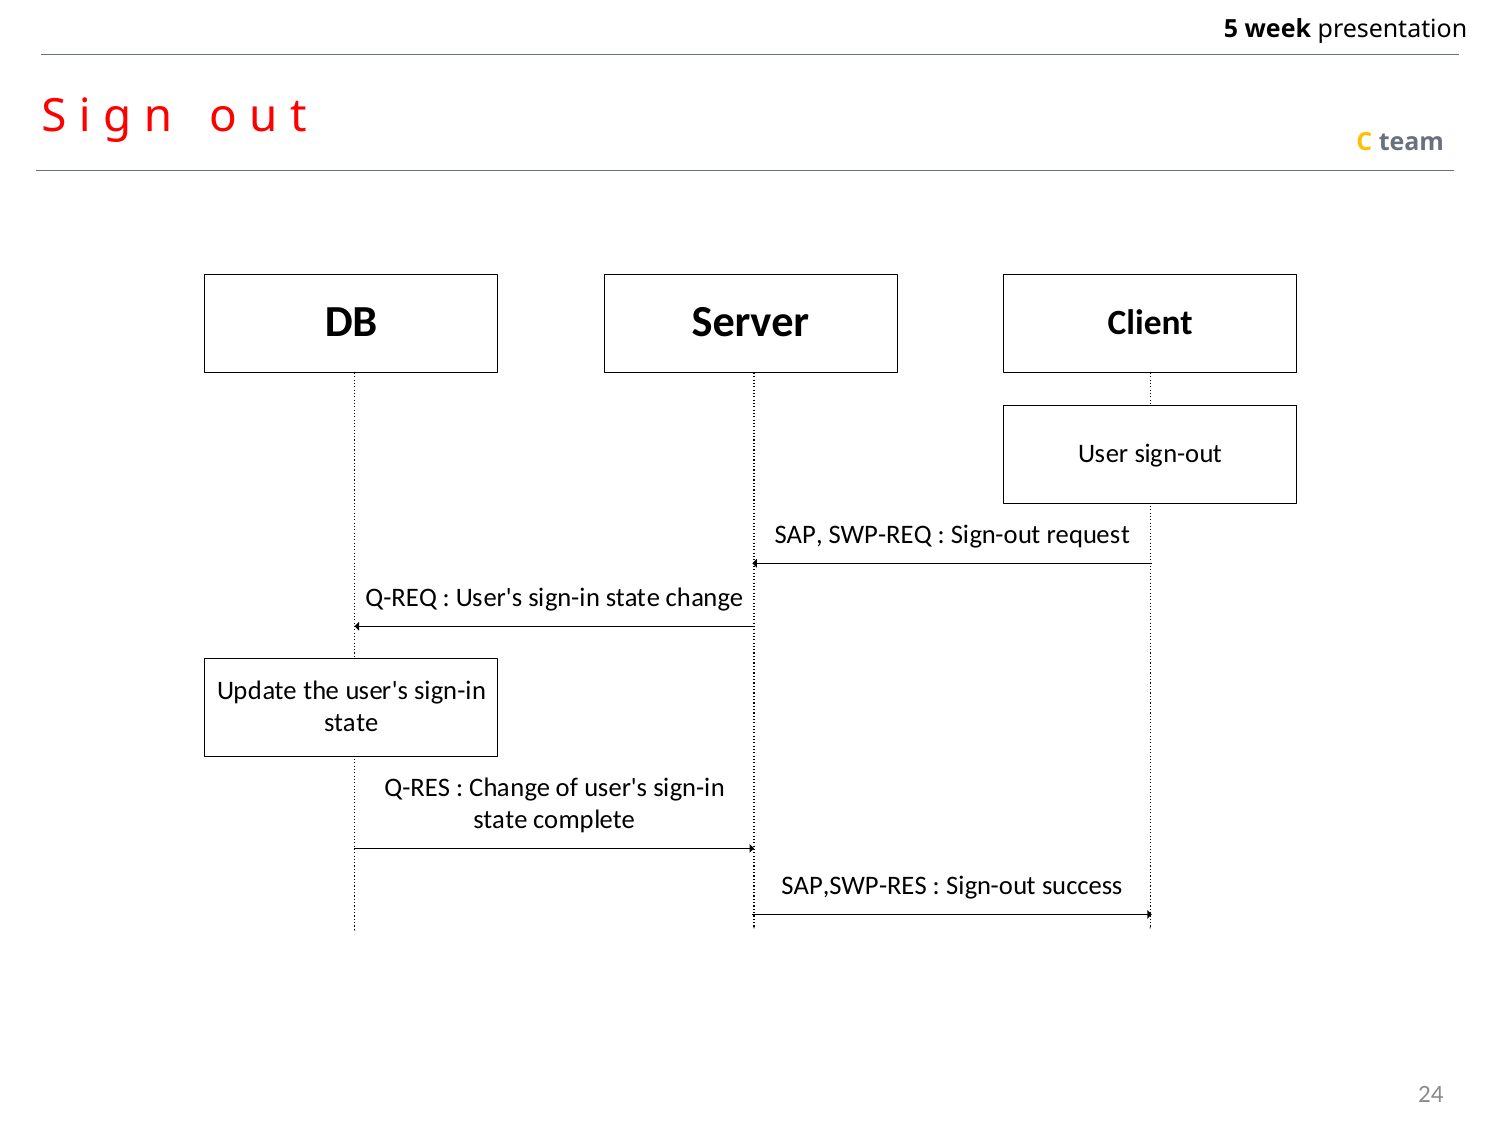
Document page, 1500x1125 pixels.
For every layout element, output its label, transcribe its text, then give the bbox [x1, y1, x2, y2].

text_box Sign out [26, 87, 1194, 149]
slide_number 24 [1121, 1062, 1459, 1123]
picture [202, 272, 1298, 931]
